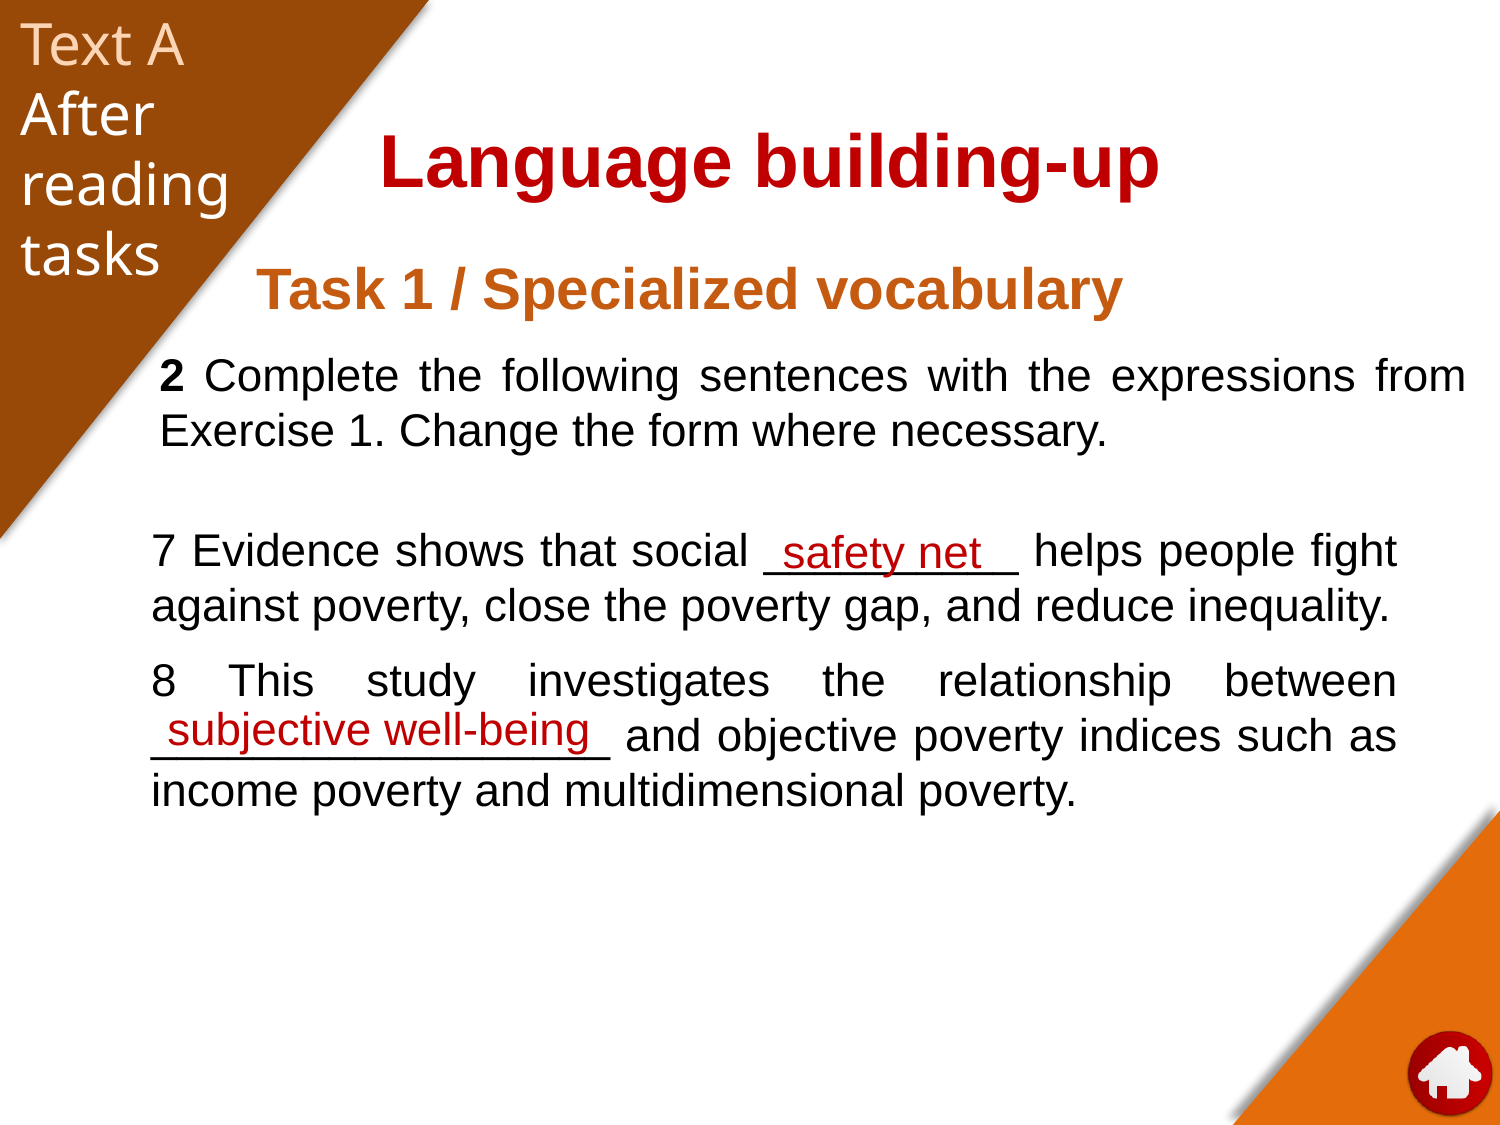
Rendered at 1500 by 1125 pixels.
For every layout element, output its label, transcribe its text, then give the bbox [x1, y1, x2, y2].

text_box [0, 0, 432, 541]
text_box [1230, 808, 1500, 1125]
text_box safety net [768, 515, 997, 586]
text_box 7 Evidence shows that social __________ helps people fight against poverty, close the poverty gap, and reduce inequality. 8 This study investigates the relationship between __________________ and objective poverty indices such as income poverty and multidimensional poverty. [136, 513, 1414, 891]
text_box subjective well-being [152, 692, 606, 763]
picture [1399, 1024, 1500, 1125]
text_box Text A After reading tasks [5, 26, 339, 268]
text_box Task 1 / Specialized vocabulary [242, 243, 1164, 329]
text_box 2 Complete the following sentences with the expressions from Exercise 1. Change the form where necessary. [144, 338, 1483, 463]
text_box Language building-up [364, 105, 1177, 210]
